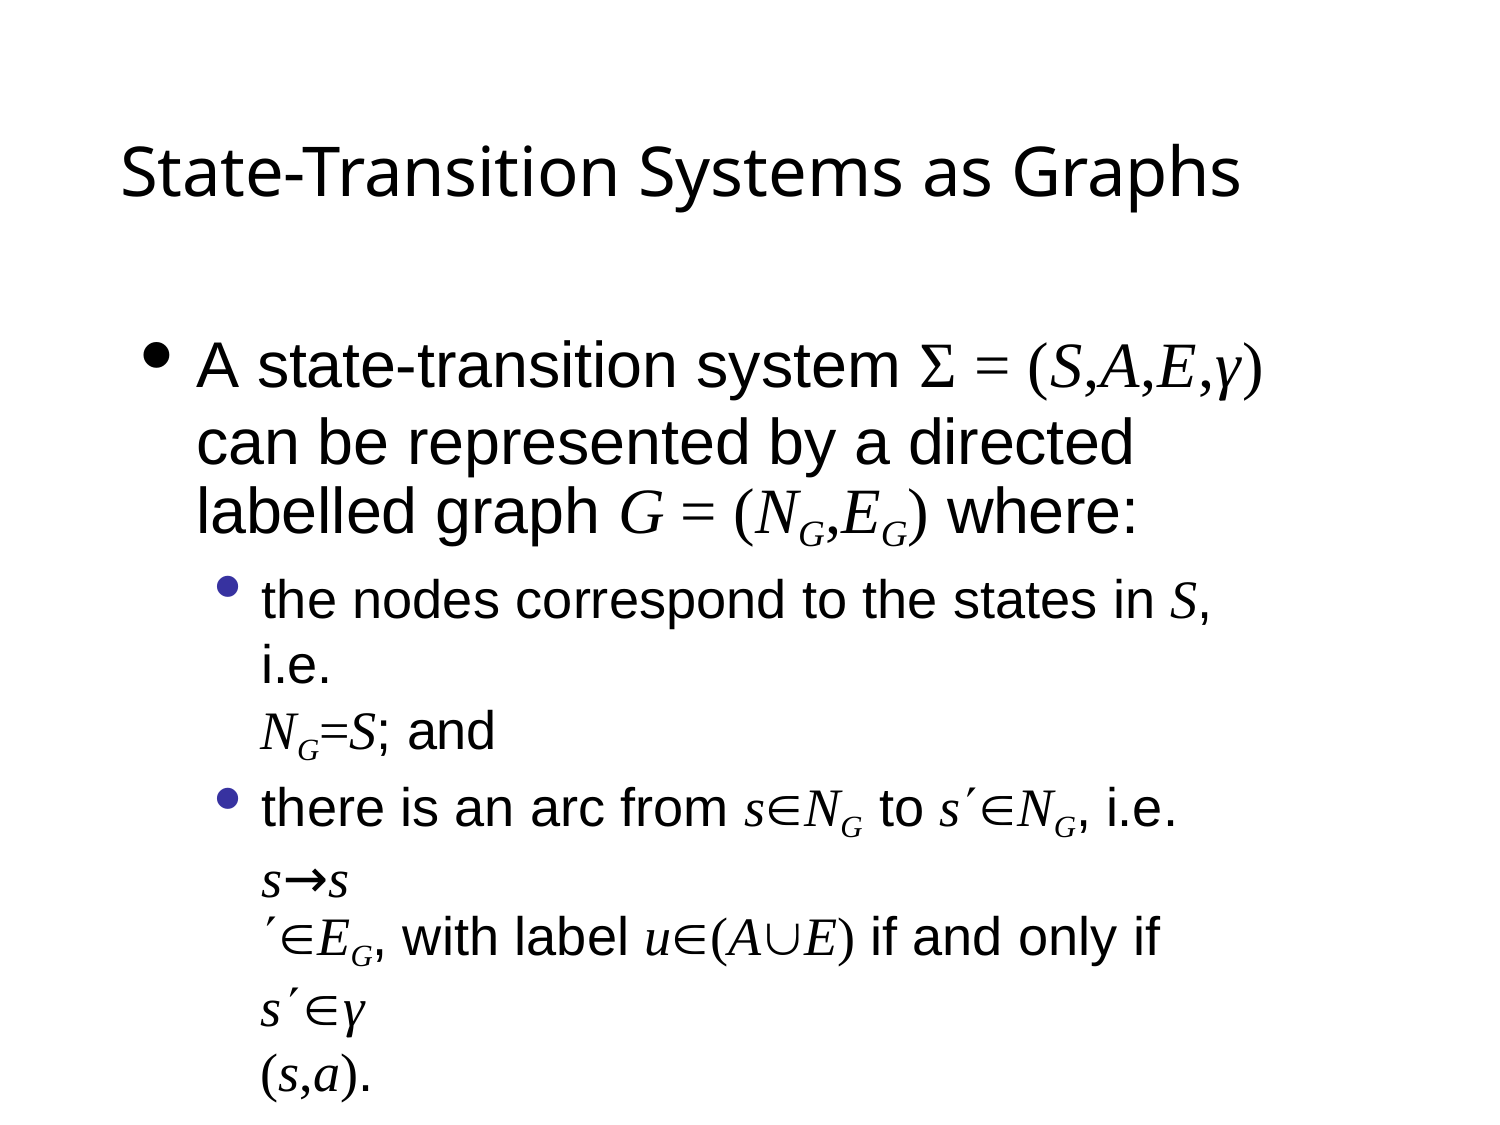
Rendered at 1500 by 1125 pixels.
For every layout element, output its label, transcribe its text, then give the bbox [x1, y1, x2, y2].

title State-Transition Systems as Graphs [103, 73, 1397, 264]
text_box A state-transition system Σ = (S,A,E,γ) can be represented by a directed labelled graph G = (NG,EG) where: the nodes correspond to the states in S, i.e. NG=S; and there is an arc from sNG to sNG, i.e. s→s EG, with label u(AE) if and only if sγ (s,a). [135, 317, 1302, 1102]
